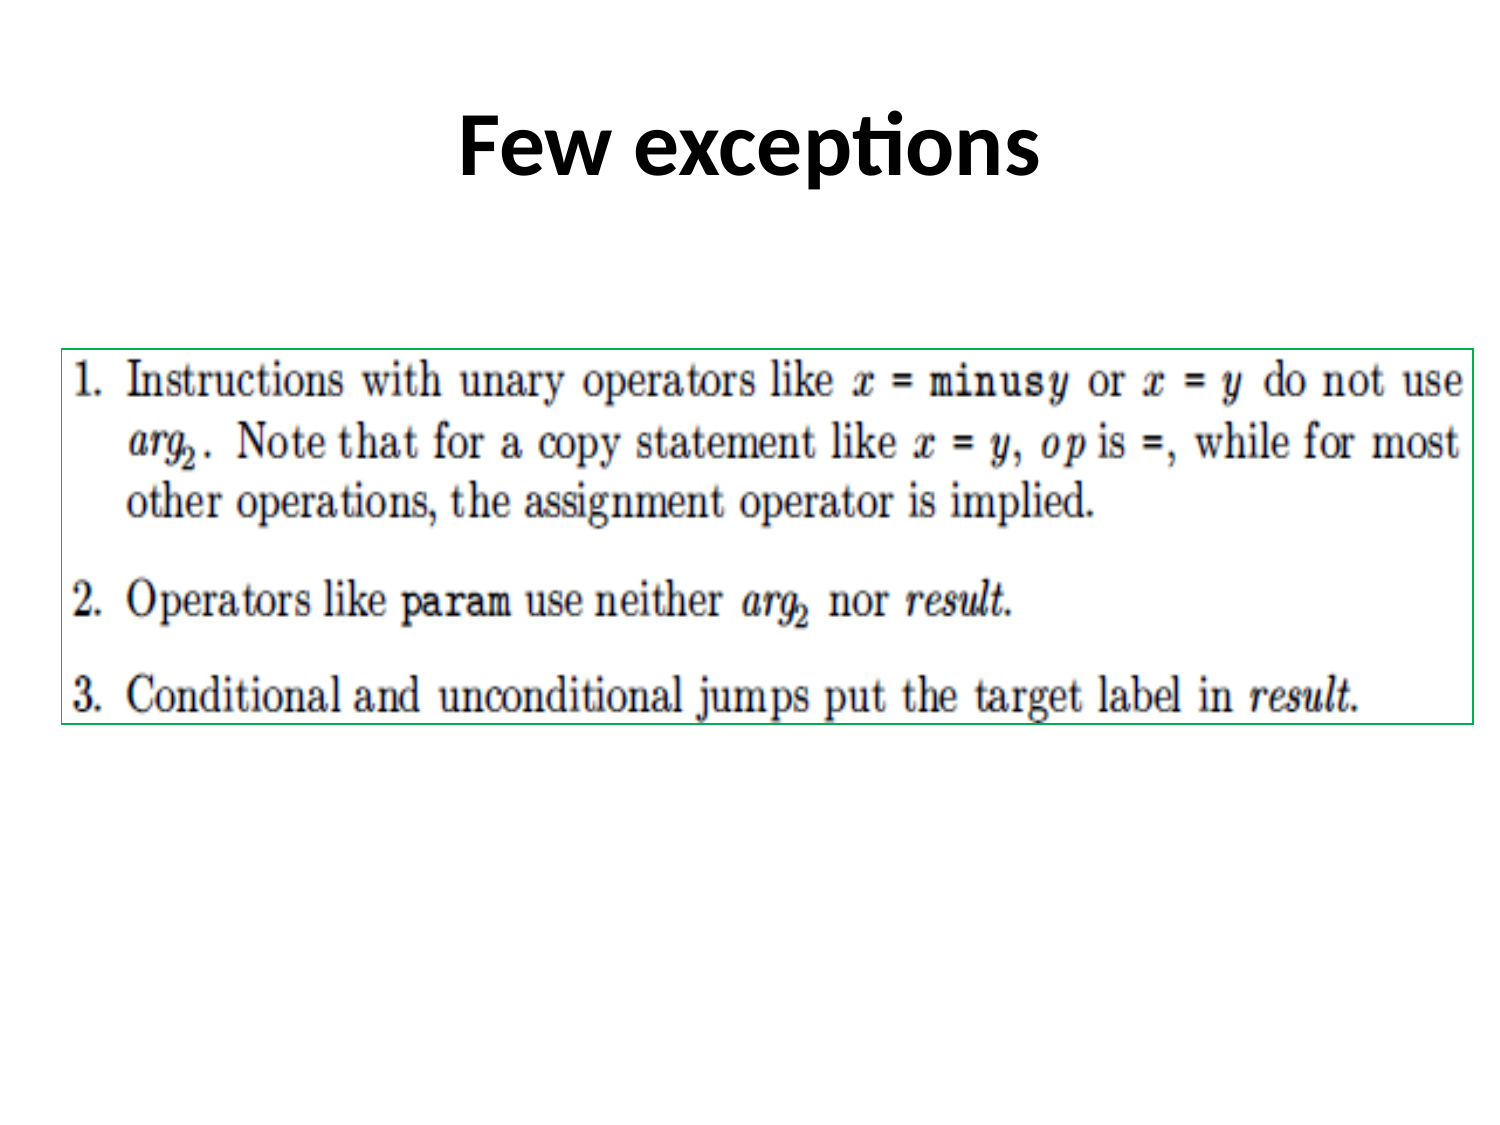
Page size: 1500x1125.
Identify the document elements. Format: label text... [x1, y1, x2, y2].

picture [62, 349, 1473, 724]
title Few exceptions [75, 45, 1425, 233]
